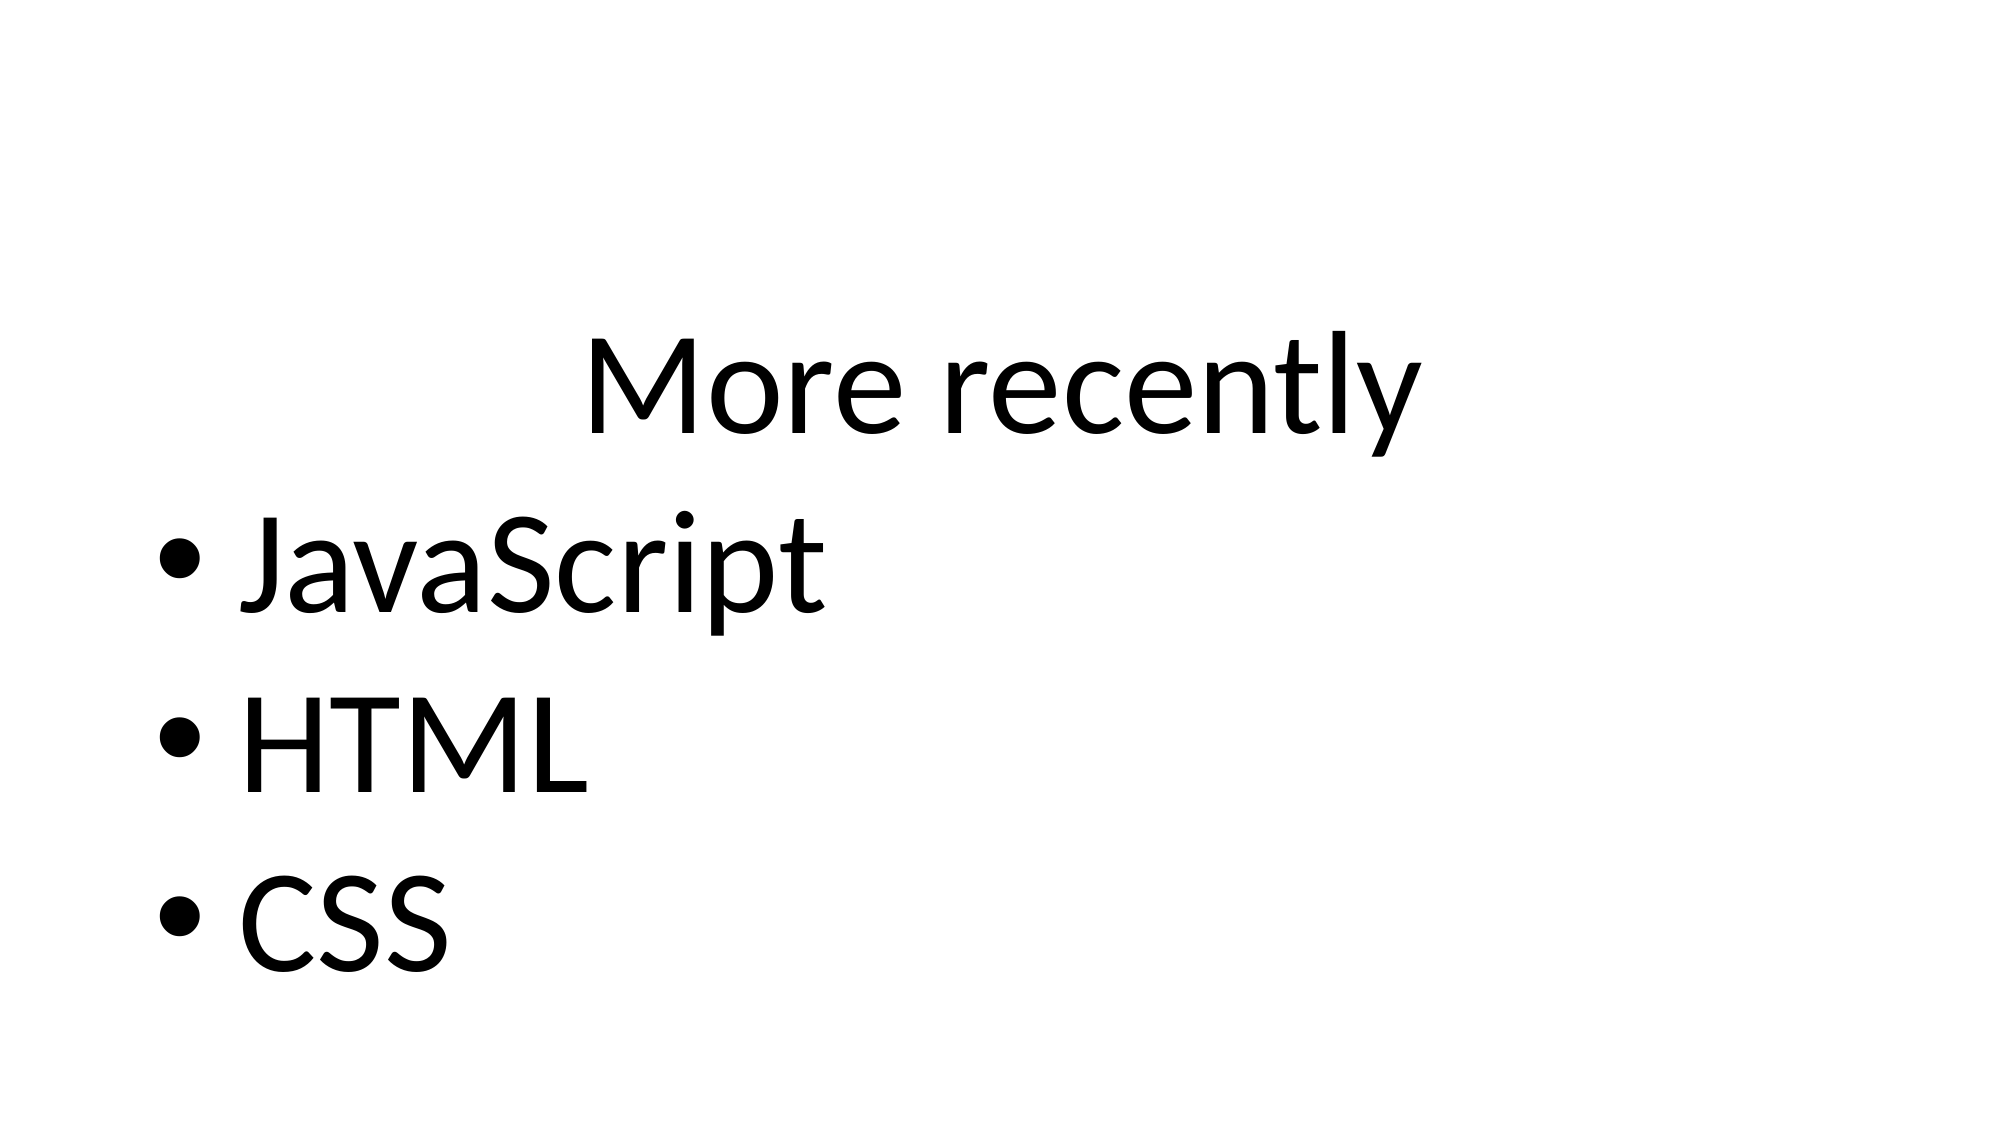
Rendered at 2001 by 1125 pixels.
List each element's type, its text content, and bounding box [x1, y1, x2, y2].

list More recently JavaScript HTML CSS [139, 299, 1865, 1014]
